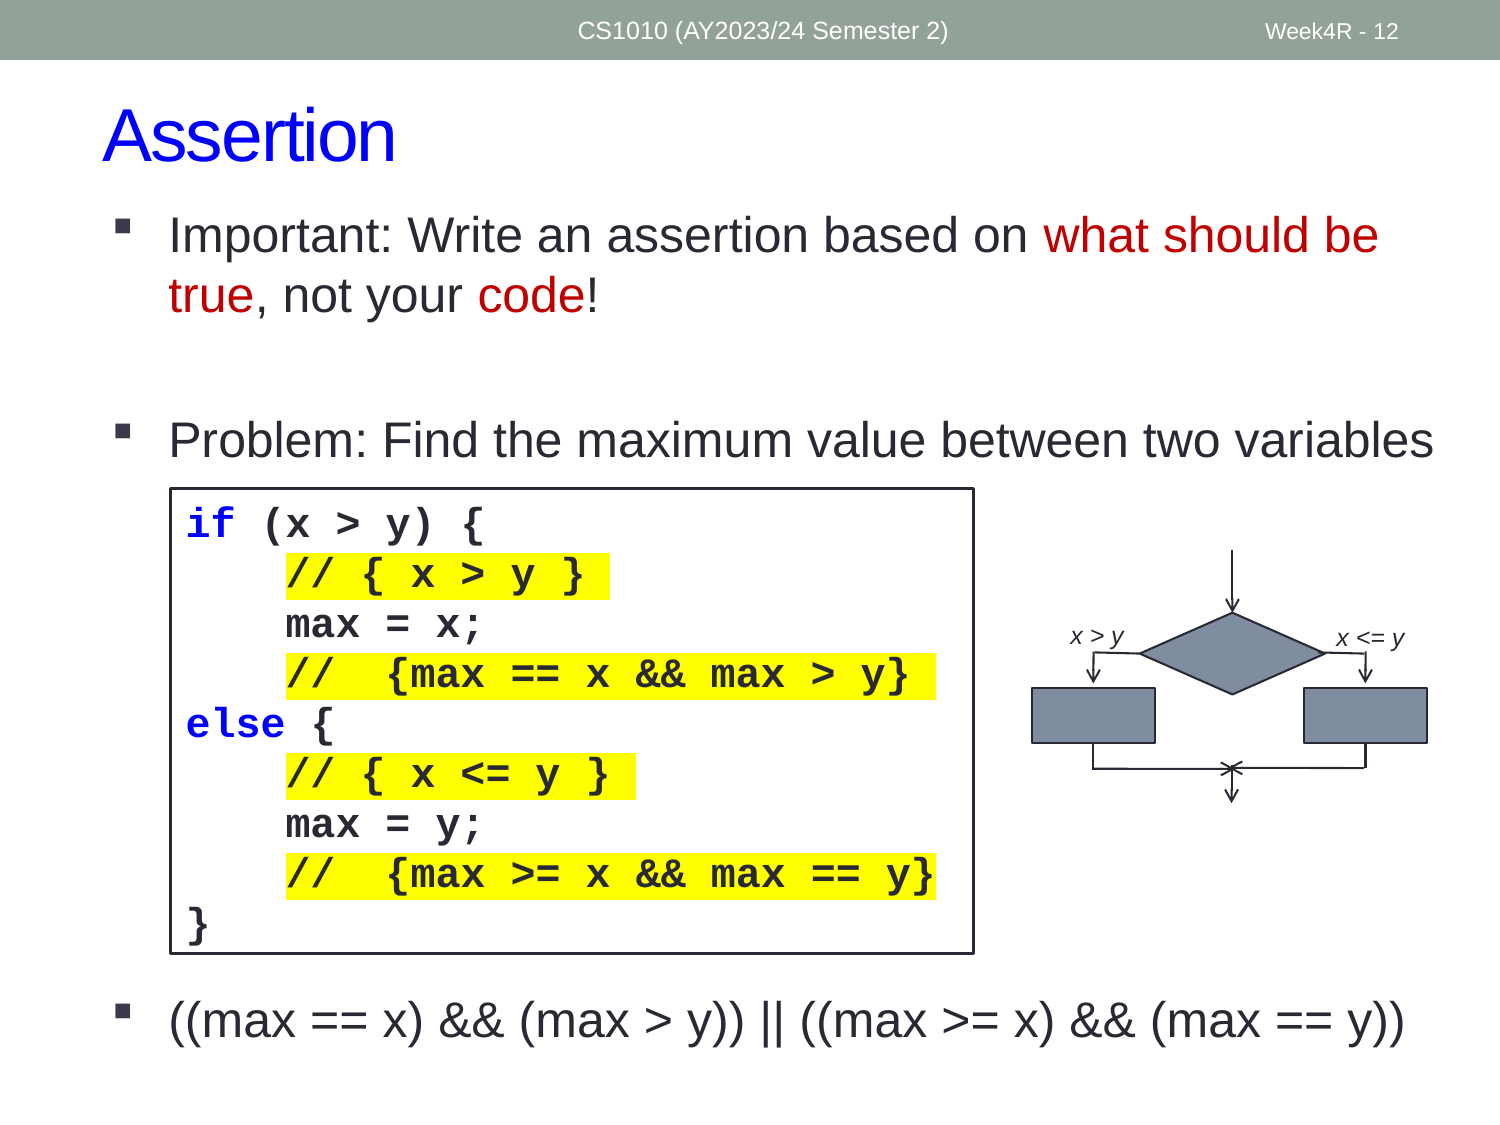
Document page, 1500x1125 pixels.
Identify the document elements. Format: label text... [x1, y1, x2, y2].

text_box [1031, 550, 1428, 804]
list Important: Write an assertion based on what should be true, not your code! Problem: Find the maximum value between two variables ((max == x) && (max > y)) || ((max >= x) && (max == y)) [96, 194, 1472, 1122]
text_box if (x > y) { // { x > y } max = x; // {max == x && max > y} else { // { x <= y } max = y; // {max >= x && max == y} } [168, 486, 975, 955]
slide_number Week4R - 12 [1250, 3, 1425, 57]
title Assertion [87, 62, 1463, 200]
footer CS1010 (AY2023/24 Semester 2) [562, 3, 1238, 57]
